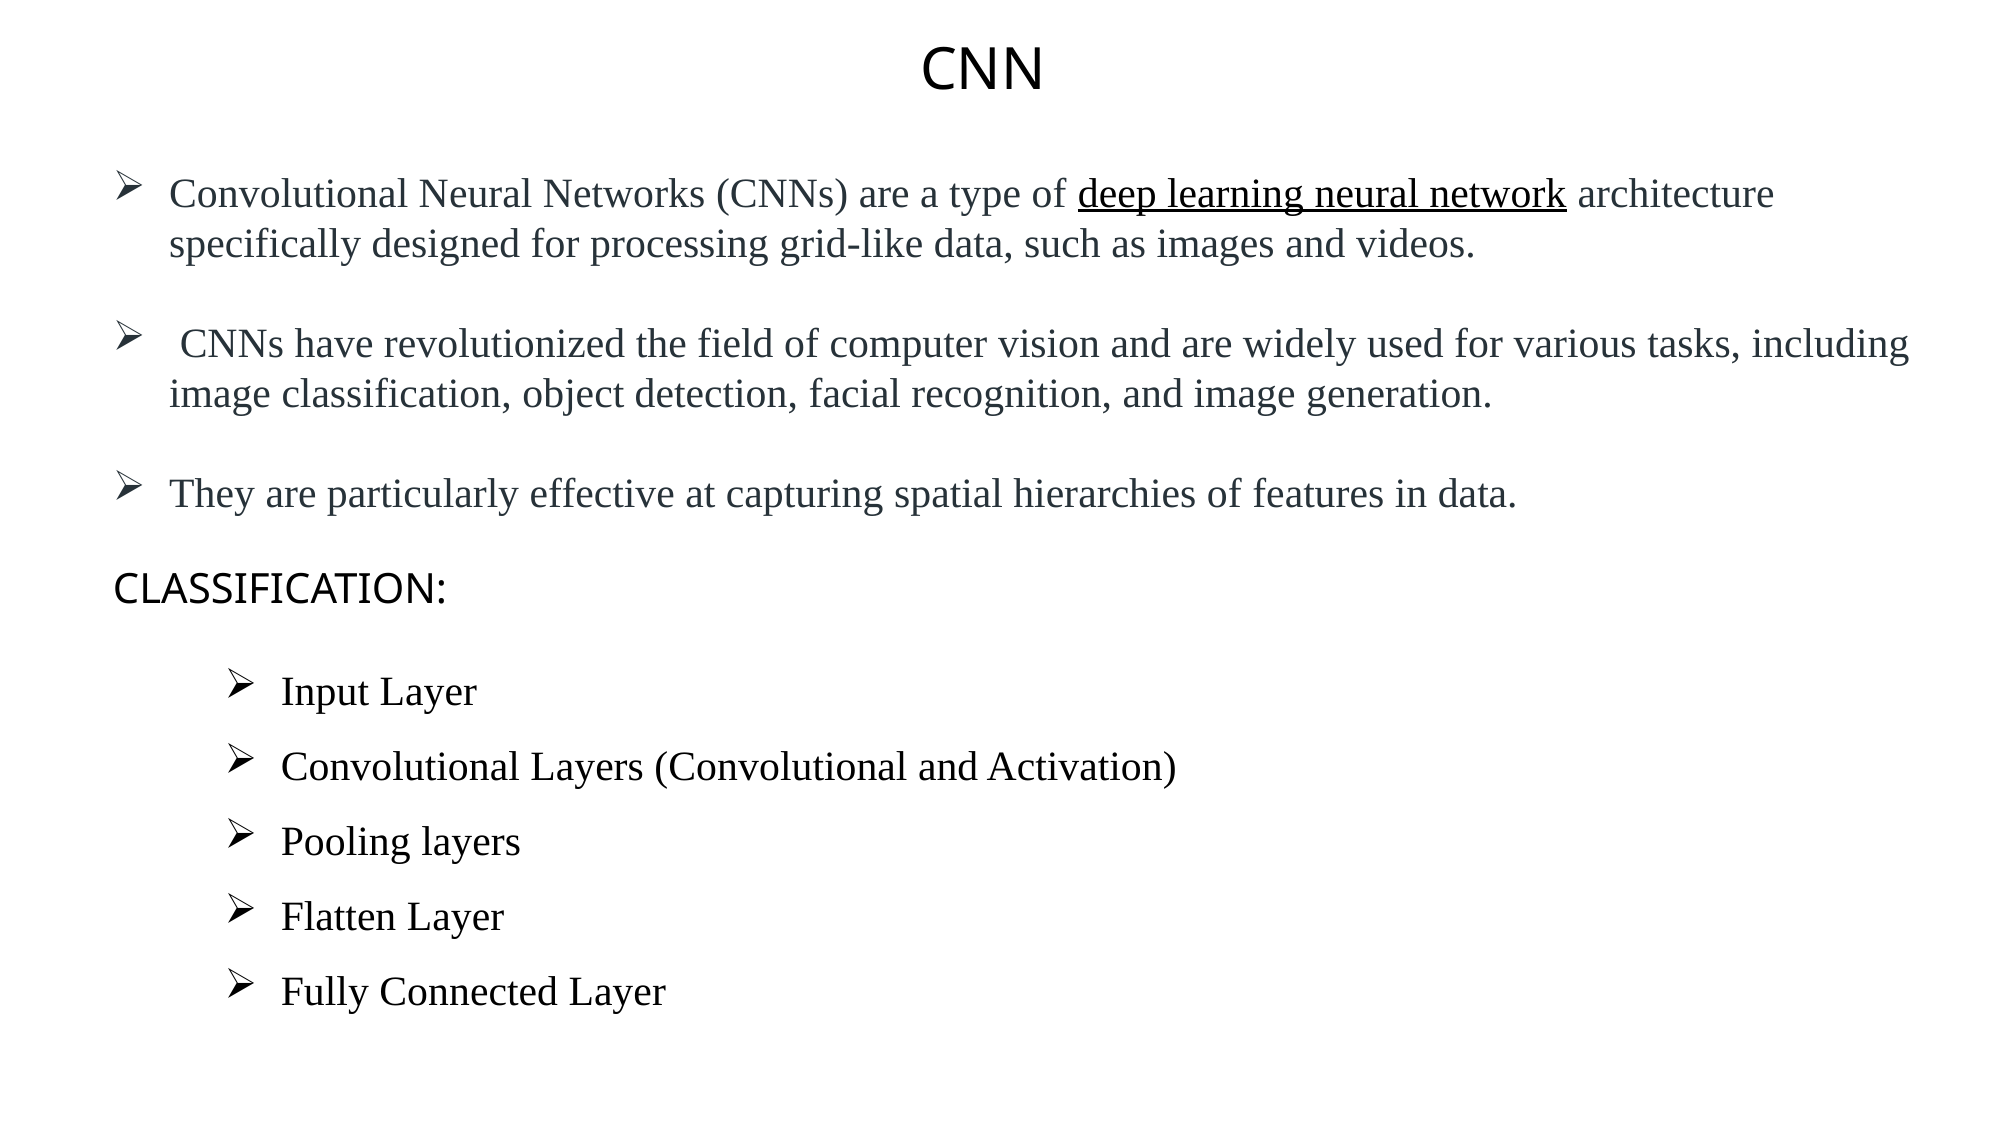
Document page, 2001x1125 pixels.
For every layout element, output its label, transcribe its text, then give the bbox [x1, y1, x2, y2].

text_box Input Layer Convolutional Layers (Convolutional and Activation) Pooling layers Flatten Layer Fully Connected Layer [209, 631, 1210, 1022]
text_box Convolutional Neural Networks (CNNs) are a type of deep learning neural network architecture specifically designed for processing grid-like data, such as images and videos. CNNs have revolutionized the field of computer vision and are widely used for various tasks, including image classification, object detection, facial recognition, and image generation. They are particularly effective at capturing spatial hierarchies of features in data. [98, 158, 1988, 523]
text_box CLASSIFICATION: [98, 554, 637, 619]
text_box CNN [98, 24, 1868, 109]
